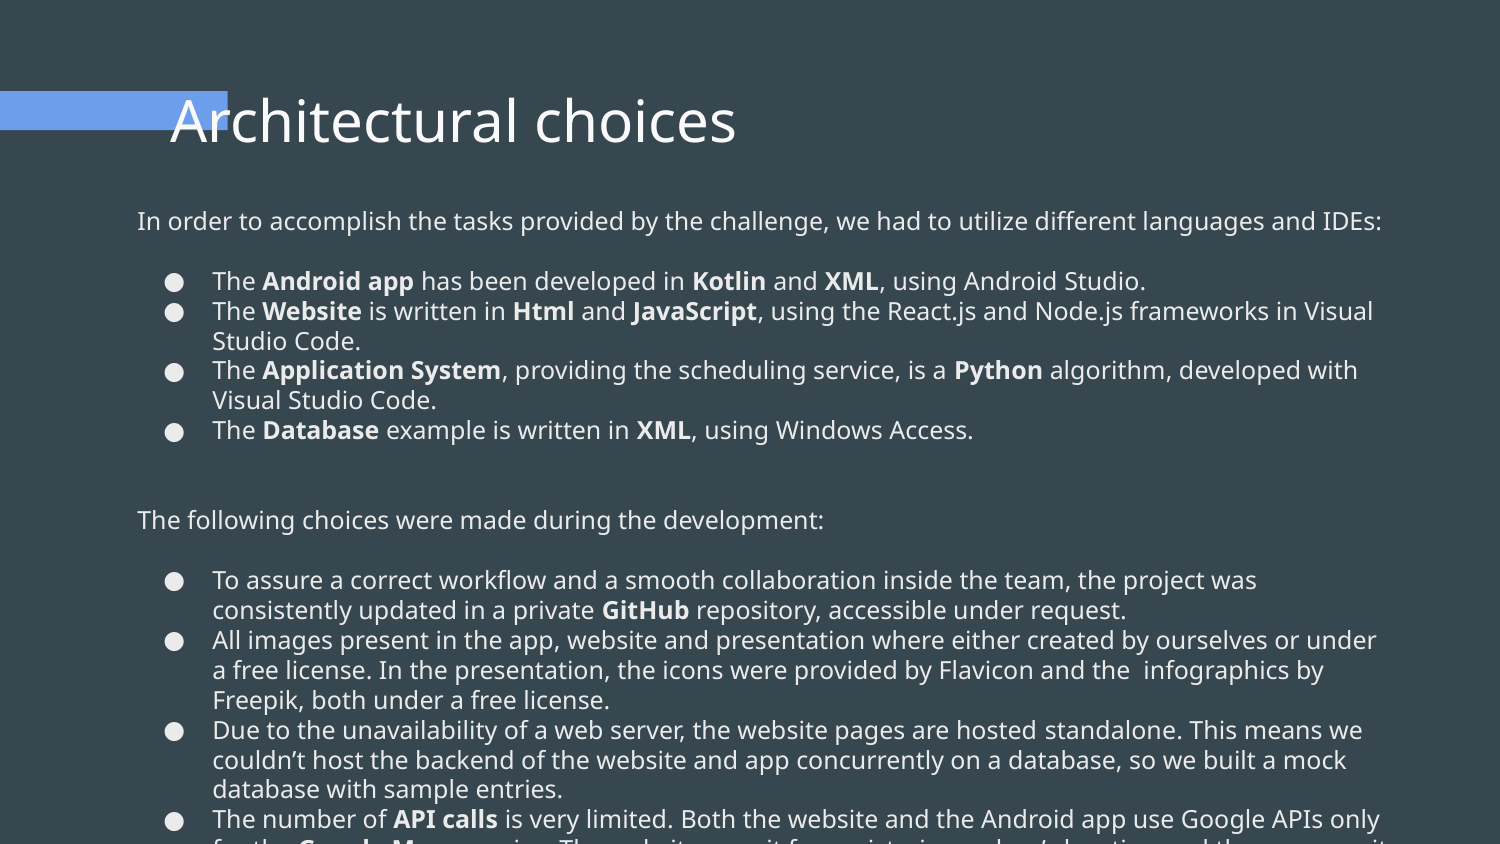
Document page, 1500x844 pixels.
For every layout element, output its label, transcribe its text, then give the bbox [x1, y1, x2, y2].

title Architectural choices [155, 59, 1348, 142]
subtitle In order to accomplish the tasks provided by the challenge, we had to utilize different languages and IDEs: The Android app has been developed in Kotlin and XML, using Android Studio. The Website is written in Html and JavaScript, using the React.js and Node.js frameworks in Visual Studio Code. The Application System, providing the scheduling service, is a Python algorithm, developed with Visual Studio Code. The Database example is written in XML, using Windows Access. The following choices were made during the development: To assure a correct workflow and a smooth collaboration inside the team, the project was consistently updated in a private GitHub repository, accessible under request. All images present in the app, website and presentation where either created by ourselves or under a free license. In the presentation, the icons were provided by Flavicon and the infographics by Freepik, both under a free license. Due to the unavailability of a web server, the website pages are hosted standalone. This means we couldn’t host the backend of the website and app concurrently on a database, so we built a mock database with sample entries. The number of API calls is very limited. Both the website and the Android app use Google APIs only for the Google Maps service. The website uses it for registering a shop’s location and the app uses it to find shops in the proximity of the client. [122, 190, 1414, 751]
